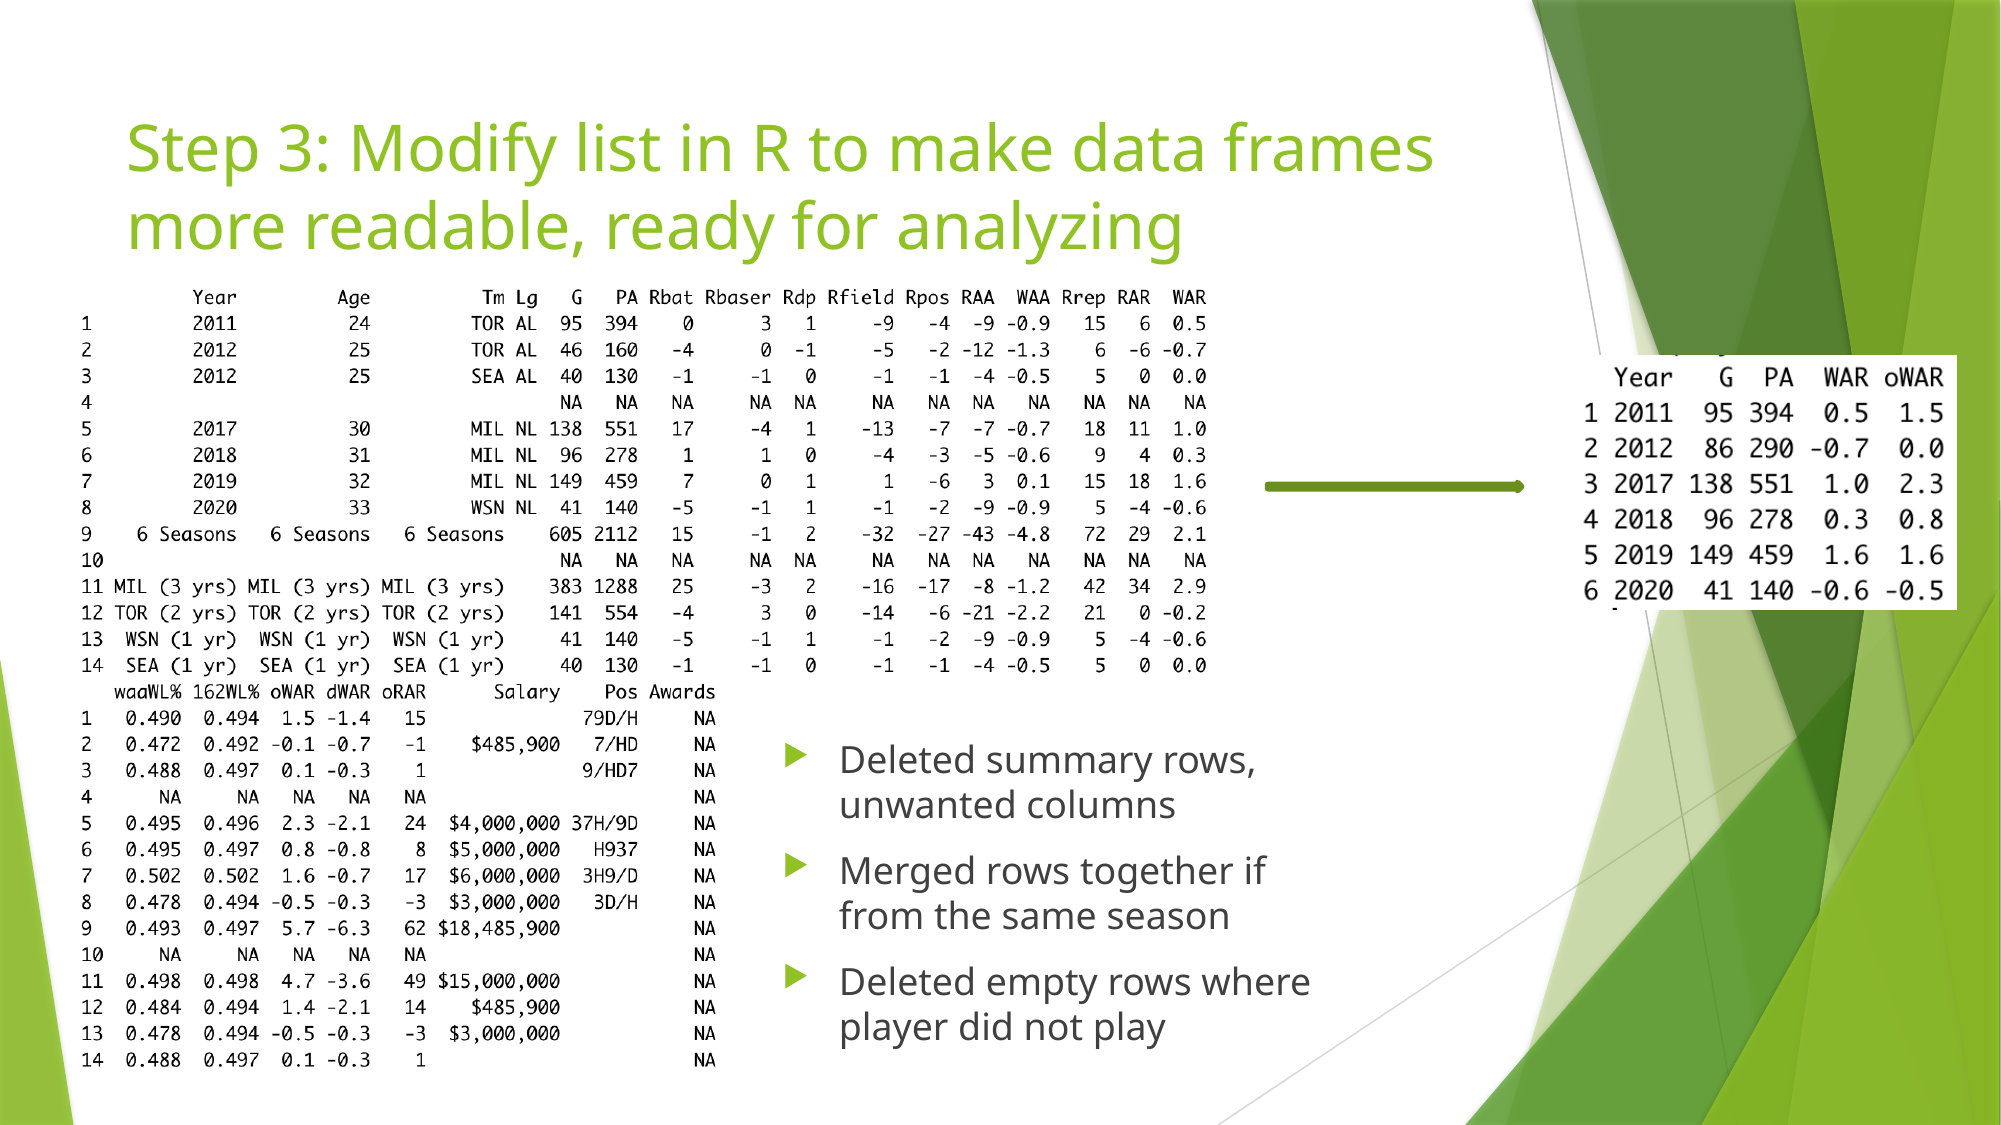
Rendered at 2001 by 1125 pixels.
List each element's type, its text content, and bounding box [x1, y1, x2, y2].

picture [1570, 355, 1958, 611]
title Step 3: Modify list in R to make data frames more readable, ready for analyzing [111, 99, 1522, 317]
picture [76, 284, 1224, 1077]
list Deleted summary rows, unwanted columns Merged rows together if from the same season Deleted empty rows where player did not play [767, 728, 1373, 1125]
text_box [1266, 481, 1523, 492]
